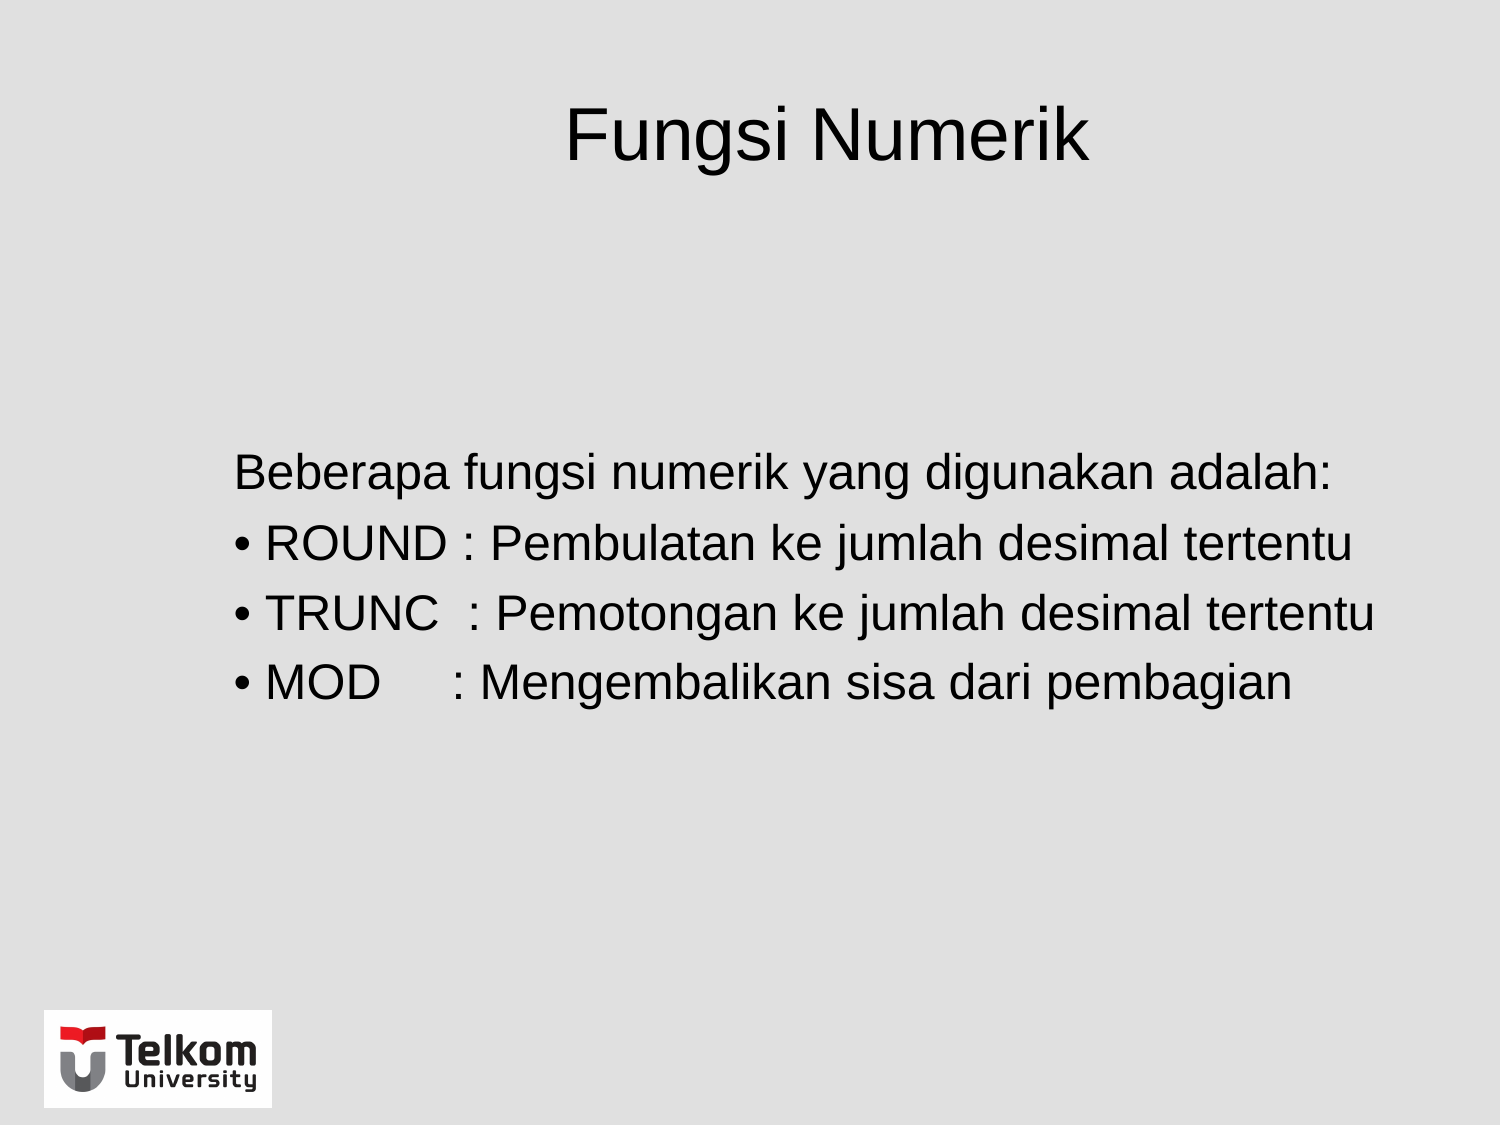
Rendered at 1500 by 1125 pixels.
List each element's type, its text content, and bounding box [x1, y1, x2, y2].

list Beberapa fungsi numerik yang digunakan adalah: • ROUND : Pembulatan ke jumlah desimal tertentu • TRUNC : Pemotongan ke jumlah desimal tertentu • MOD : Mengembalikan sisa dari pembagian [218, 432, 1404, 740]
picture [44, 1010, 272, 1108]
title Fungsi Numerik [230, 78, 1425, 183]
